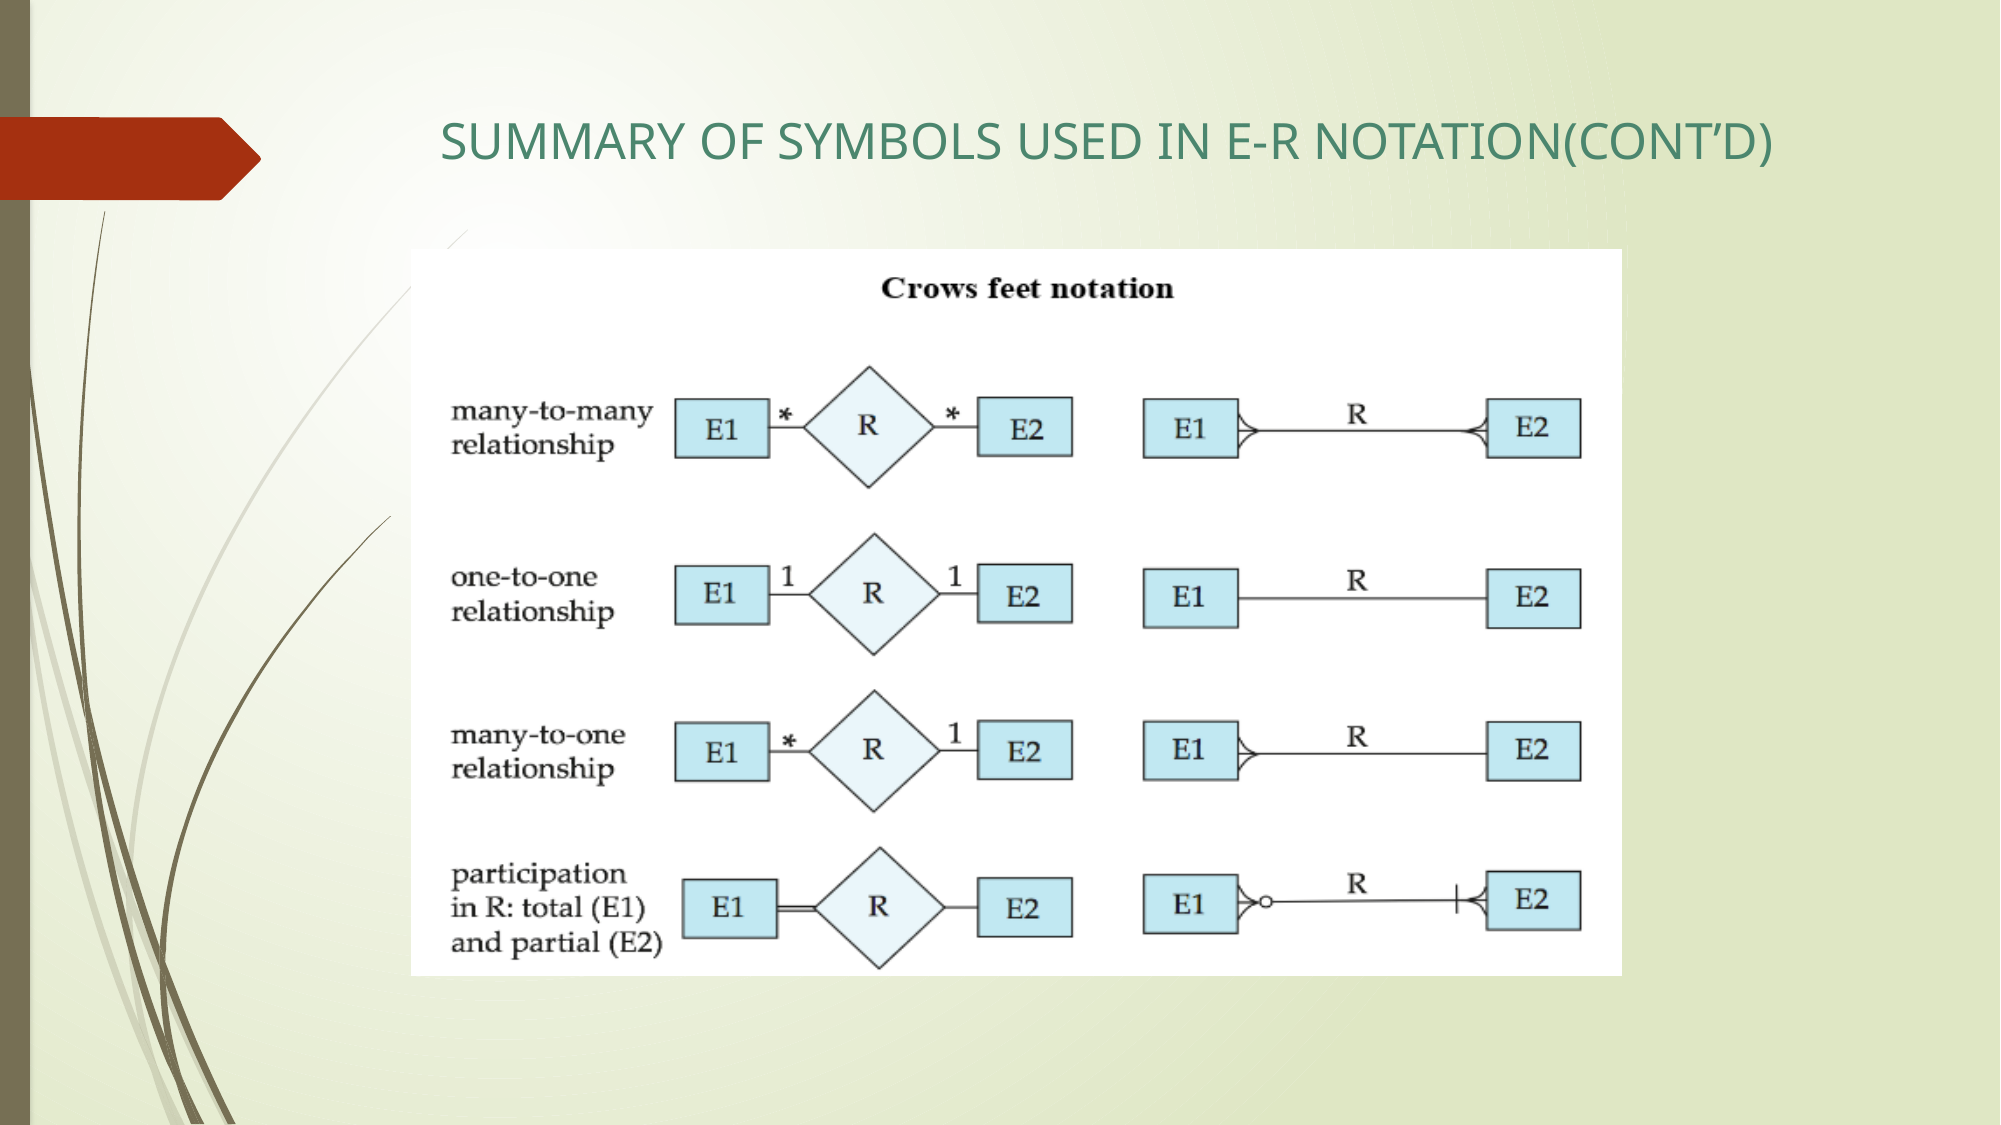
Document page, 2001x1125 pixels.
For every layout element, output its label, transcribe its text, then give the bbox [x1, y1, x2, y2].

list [410, 248, 1622, 976]
title SUMMARY OF SYMBOLS USED IN E-R NOTATION(CONT’D) [425, 102, 1888, 313]
